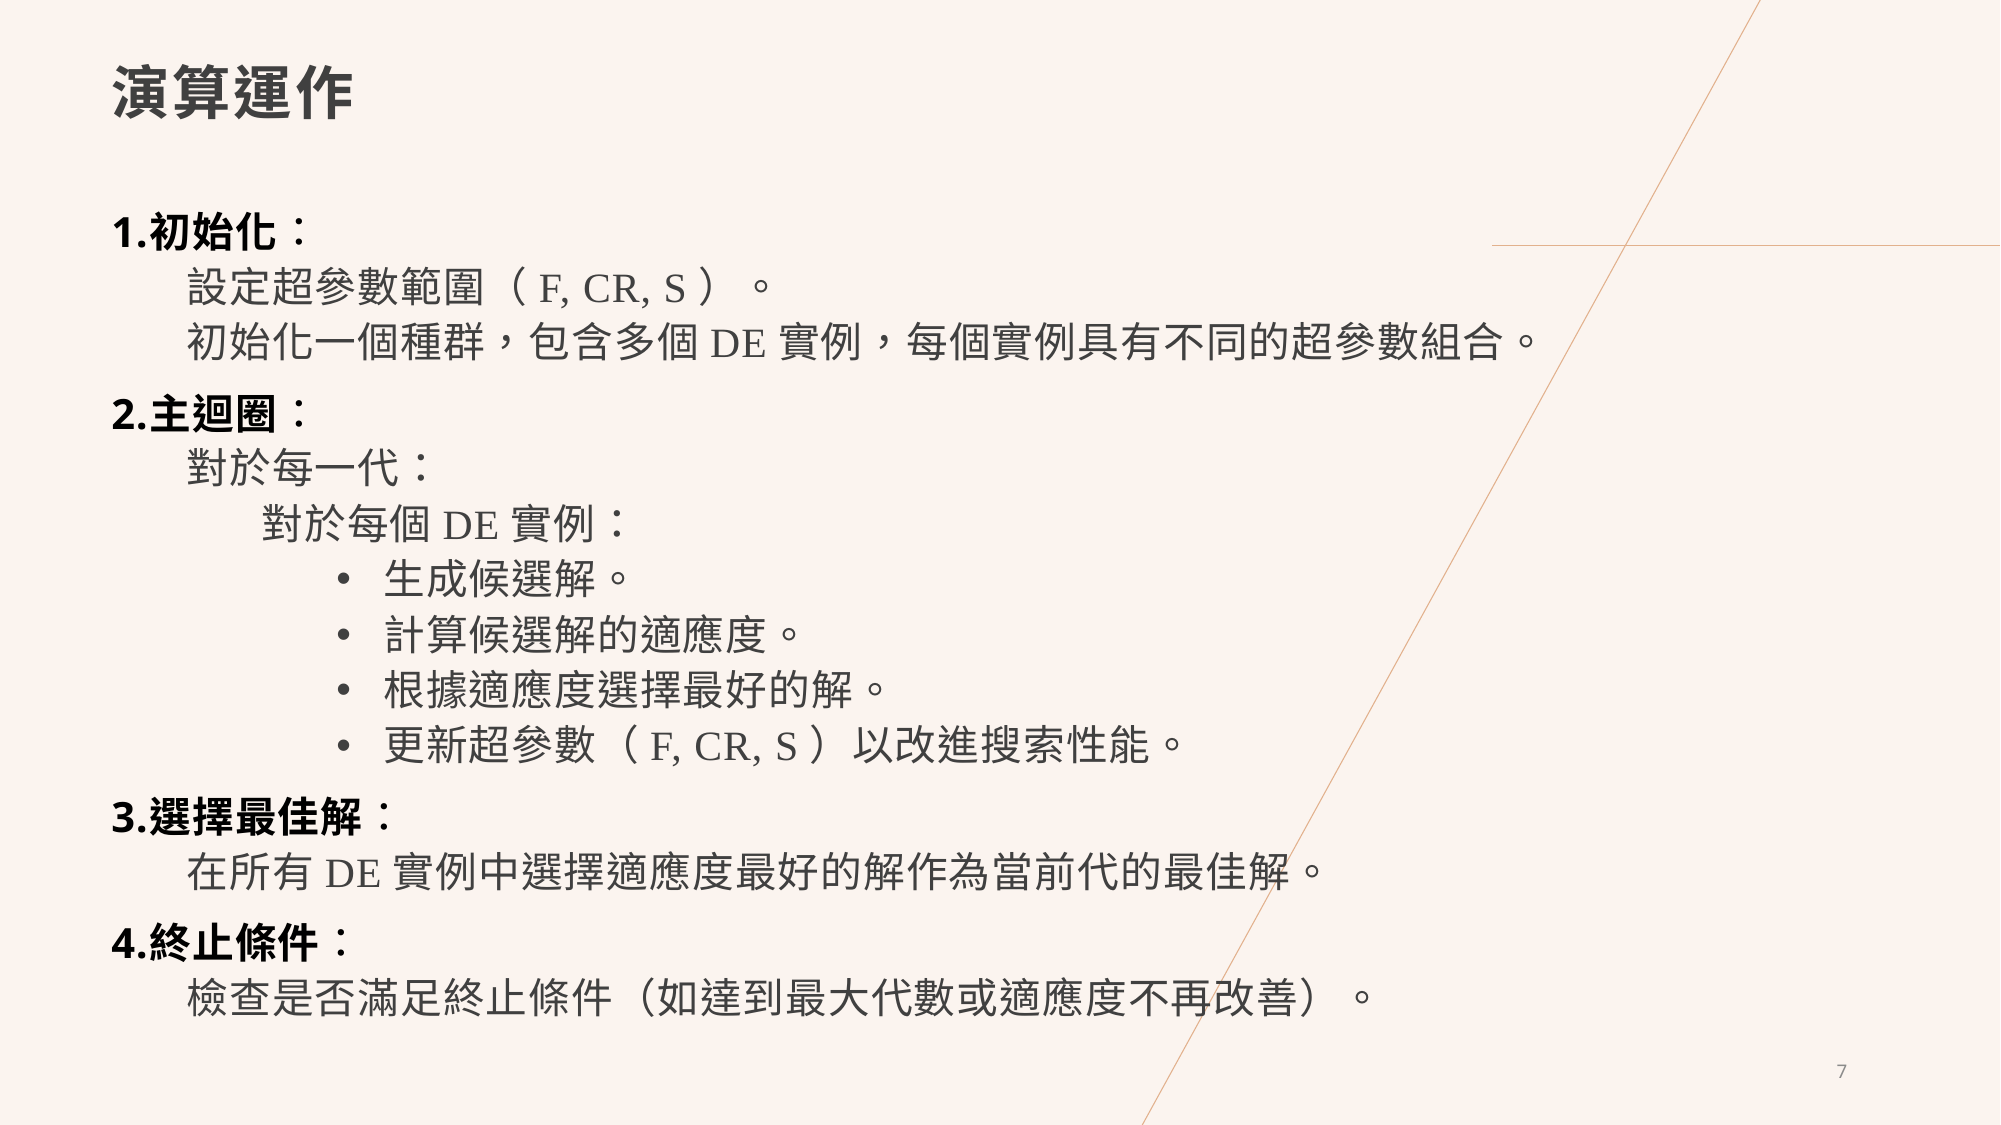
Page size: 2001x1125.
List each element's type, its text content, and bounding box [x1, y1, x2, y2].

list 初始化： 設定超參數範圍（F, CR, S）。 初始化一個種群，包含多個DE實例，每個實例具有不同的超參數組合。 主迴圈： 對於每一代： 對於每個DE實例： 生成候選解。 計算候選解的適應度。 根據適應度選擇最好的解。 更新超參數（F, CR, S）以改進搜索性能。 選擇最佳解： 在所有DE實例中選擇適應度最好的解作為當前代的最佳解。 終止條件： 檢查是否滿足終止條件（如達到最大代數或適應度不再改善）。 [96, 198, 1896, 1002]
title 演算運作 [96, 0, 935, 135]
slide_number 7 [1412, 1042, 1863, 1103]
